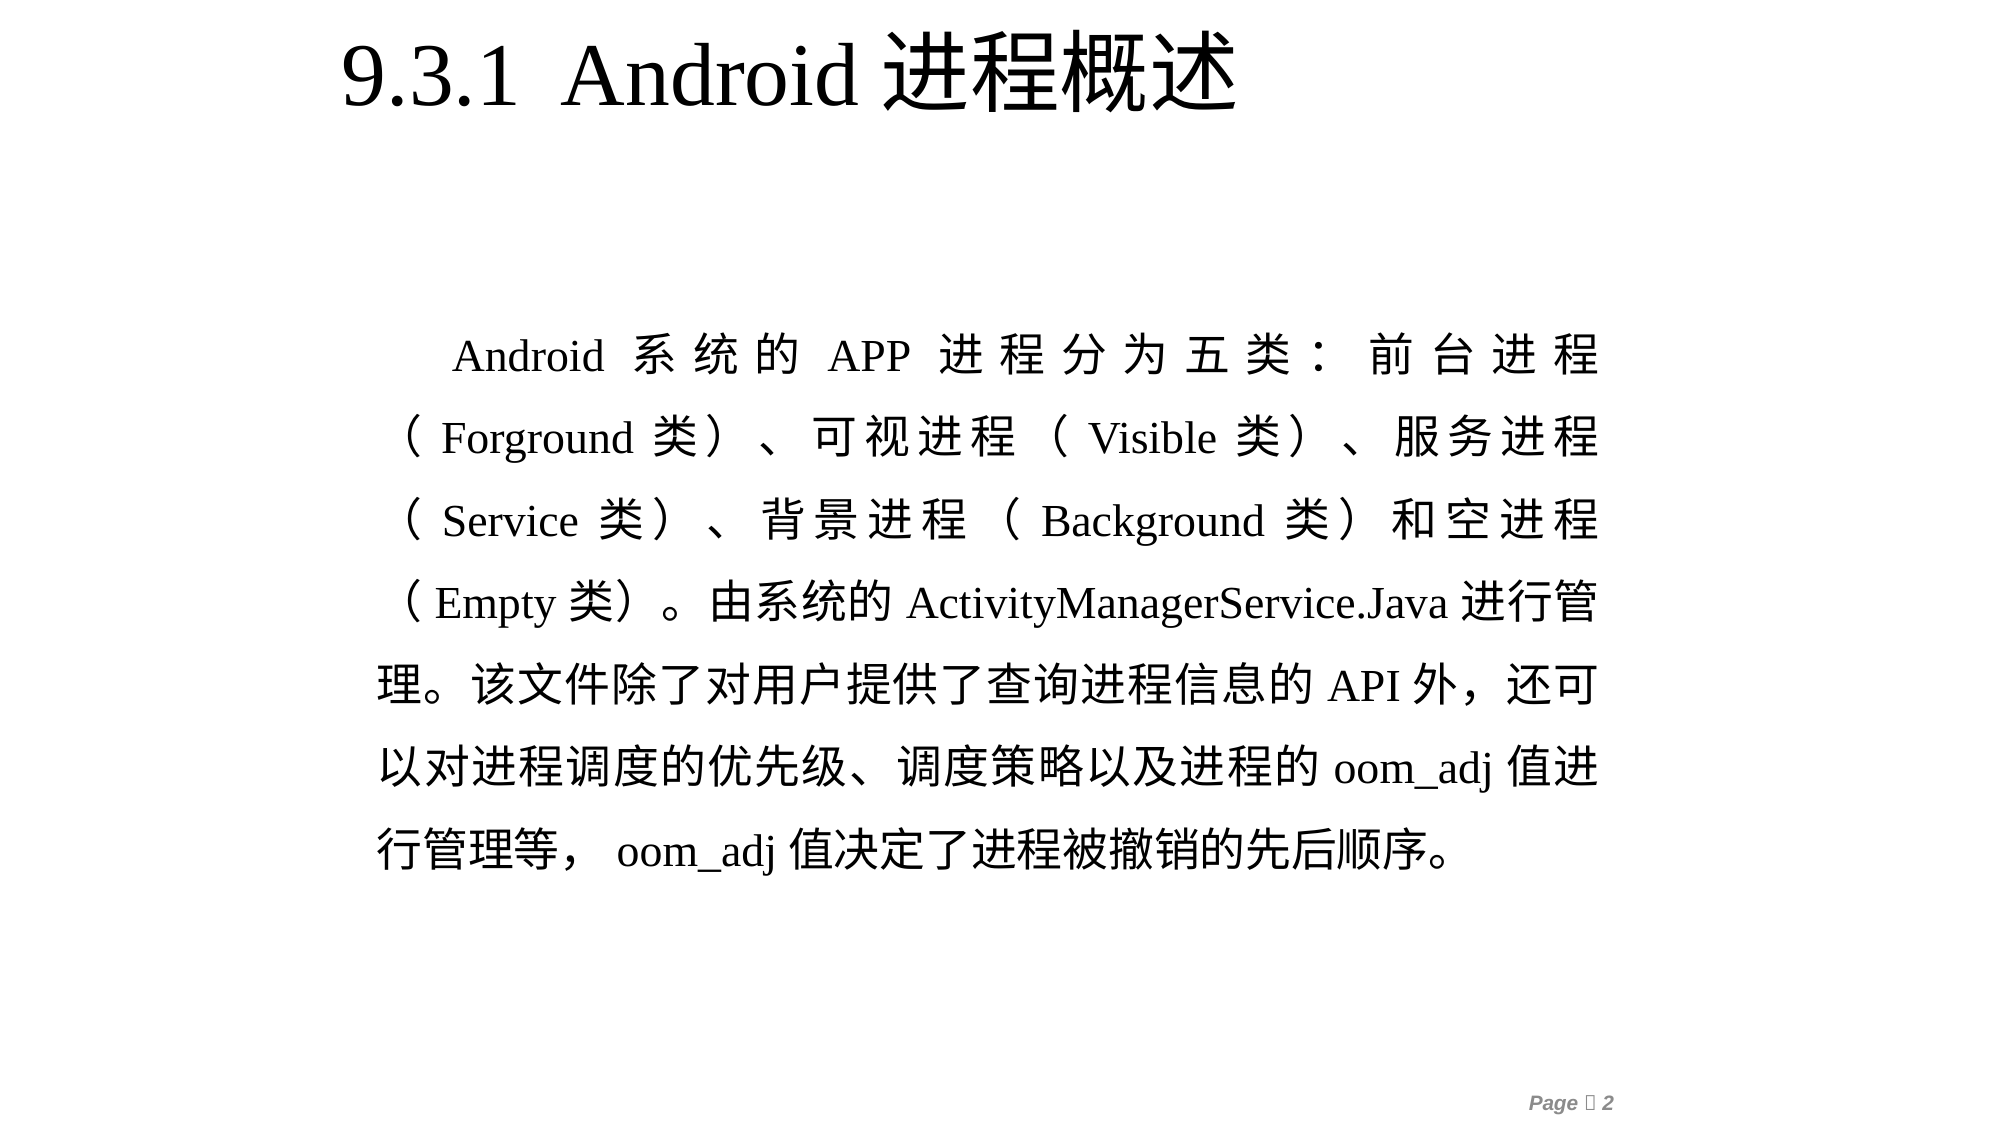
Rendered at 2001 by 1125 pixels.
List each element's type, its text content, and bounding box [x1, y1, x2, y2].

slide_number Page  [1513, 1085, 1750, 1118]
text_box Android系统的APP进程分为五类：前台进程（Forground类）、可视进程（Visible类）、服务进程（Service类）、背景进程（Background类）和空进程（Empty类）。由系统的ActivityManagerService.Java进行管理。该文件除了对用户提供了查询进程信息的API外，还可以对进程调度的优先级、调度策略以及进程的oom_adj值进行管理等，oom_adj值决定了进程被撤销的先后顺序。 [362, 290, 1615, 883]
title 9.3.1 Android进程概述 [326, 19, 1284, 133]
